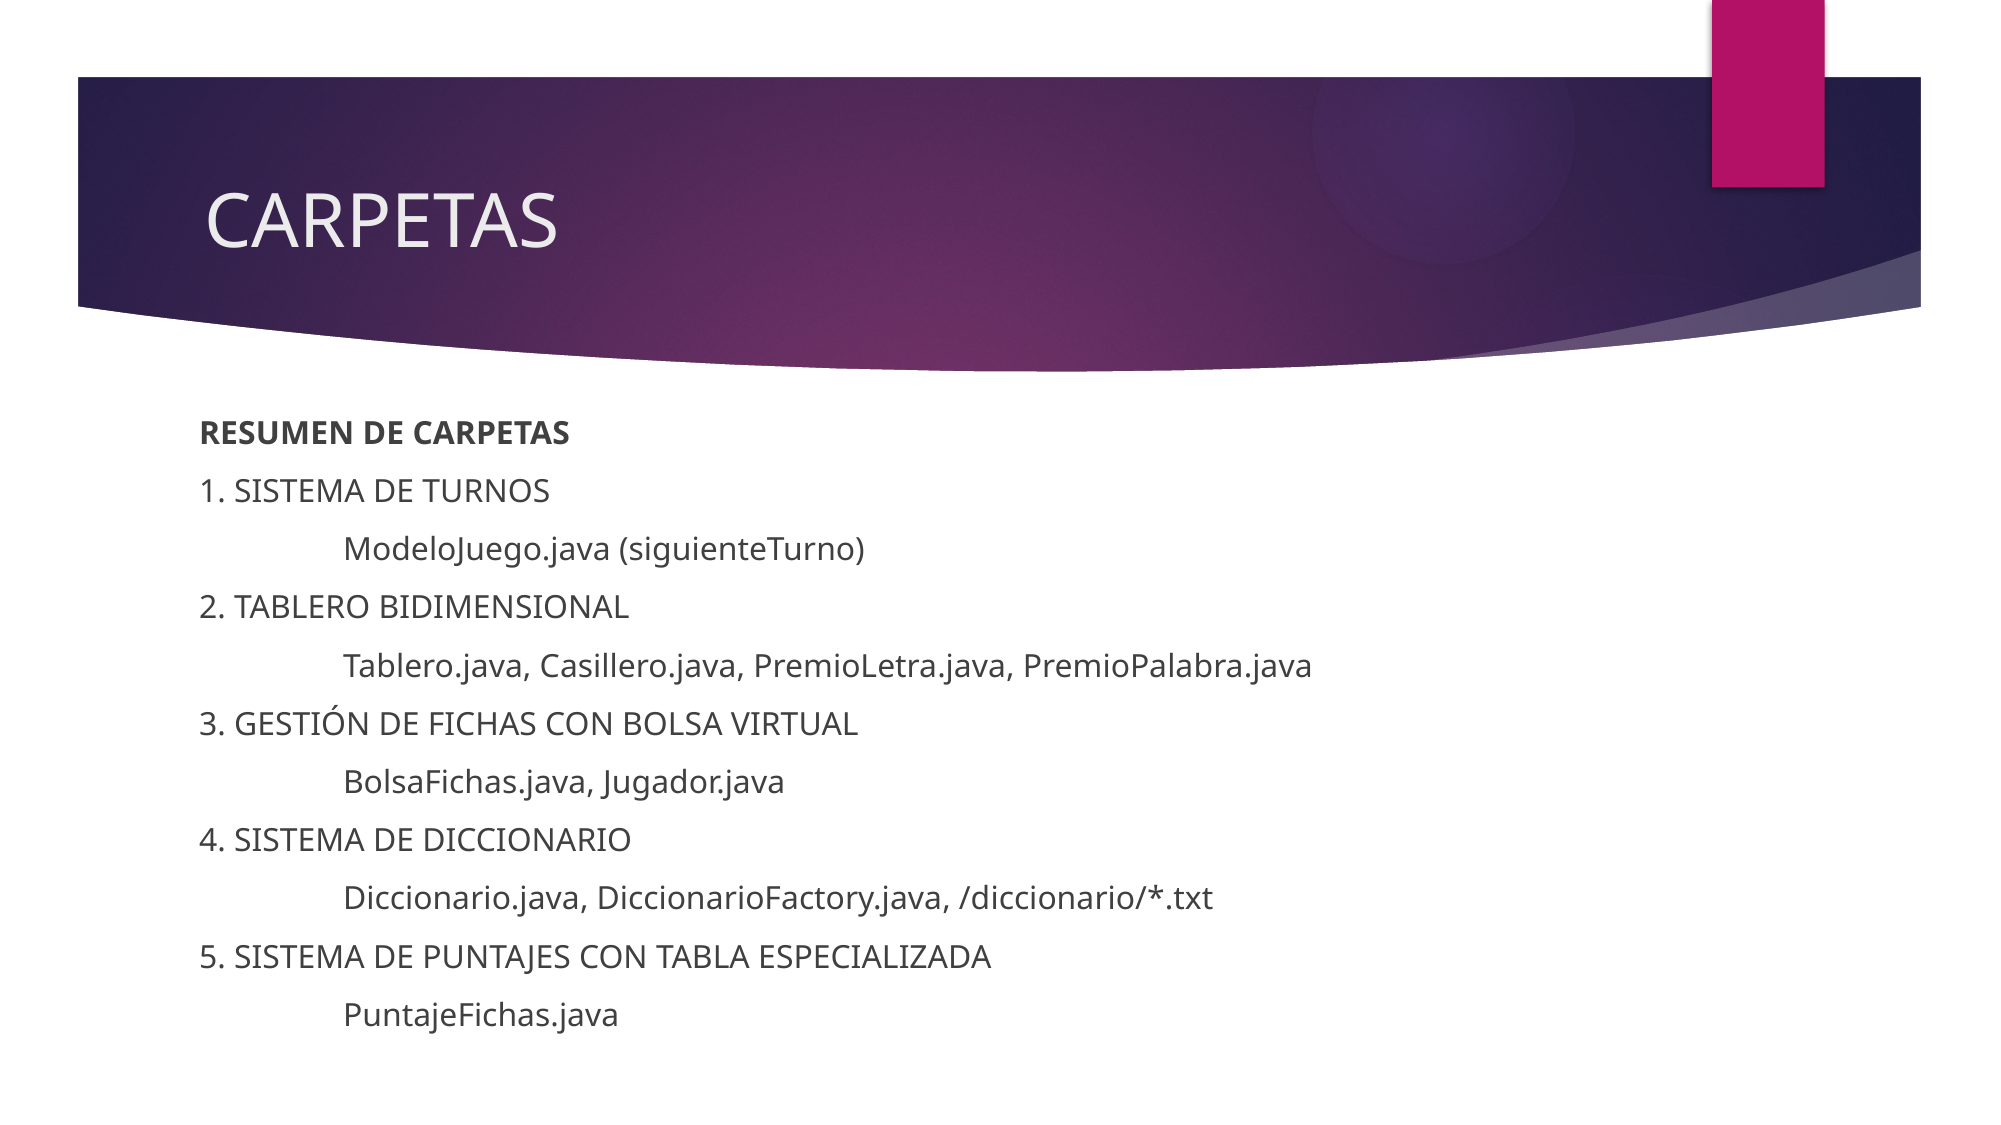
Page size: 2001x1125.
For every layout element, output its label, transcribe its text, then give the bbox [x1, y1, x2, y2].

list RESUMEN DE CARPETAS 1. SISTEMA DE TURNOS ModeloJuego.java (siguienteTurno) 2. TABLERO BIDIMENSIONAL Tablero.java, Casillero.java, PremioLetra.java, PremioPalabra.java 3. GESTIÓN DE FICHAS CON BOLSA VIRTUAL BolsaFichas.java, Jugador.java 4. SISTEMA DE DICCIONARIO Diccionario.java, DiccionarioFactory.java, /diccionario/*.txt 5. SISTEMA DE PUNTAJES CON TABLA ESPECIALIZADA PuntajeFichas.java [184, 404, 1632, 1044]
title CARPETAS [189, 159, 1627, 276]
